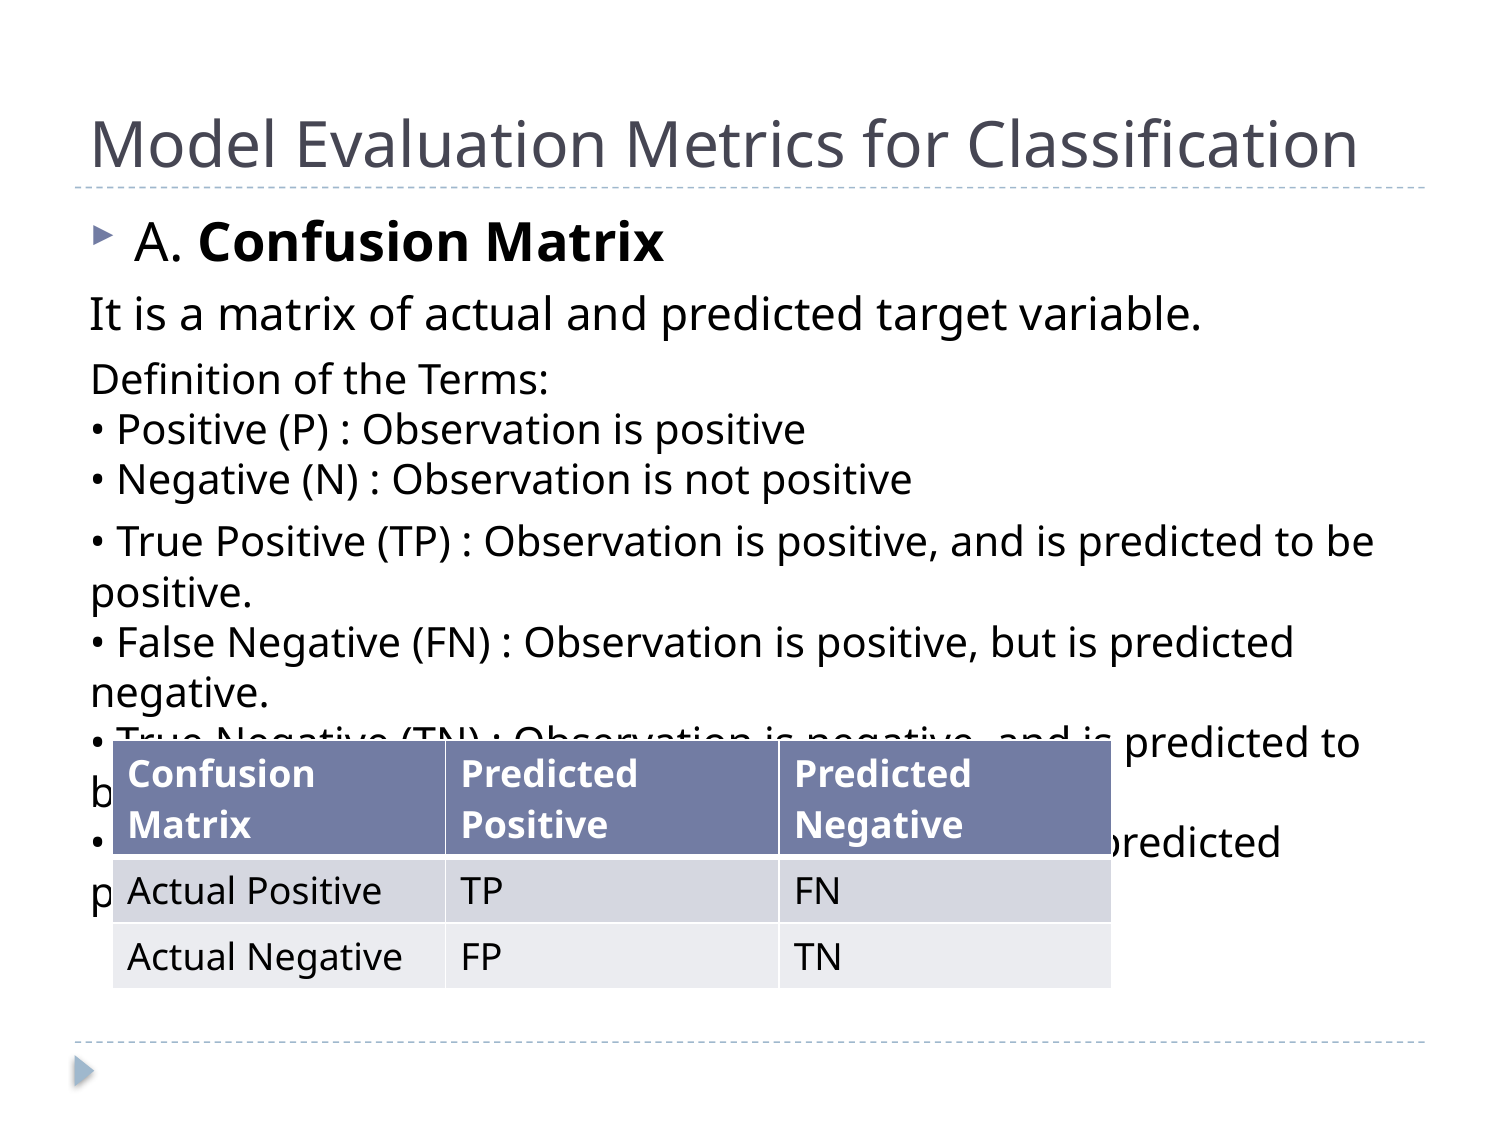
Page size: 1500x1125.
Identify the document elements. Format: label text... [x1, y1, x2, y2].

table_cell Actual Positive [113, 860, 445, 922]
table_cell FN [780, 860, 1111, 922]
table_header Predicted Positive [446, 741, 778, 854]
title Model Evaluation Metrics for Classification [75, 24, 1425, 188]
table_cell TN [780, 924, 1111, 988]
table_cell FP [446, 924, 778, 988]
table_cell TP [446, 860, 778, 922]
table_header Predicted Negative [780, 741, 1111, 854]
list A. Confusion Matrix It is a matrix of actual and predicted target variable. Definition of the Terms: • Positive (P) : Observation is positive • Negative (N) : Observation is not positive • True Positive (TP) : Observation is positive, and is predicted to be positive. • False Negative (FN) : Observation is positive, but is predicted negative. • True Negative (TN) : Observation is negative, and is predicted to be negative • False Positive (FP) : Observation is negative, but is predicted positive. [75, 200, 1425, 1010]
table_cell Actual Negative [113, 924, 445, 988]
table_header Confusion Matrix [113, 741, 445, 854]
